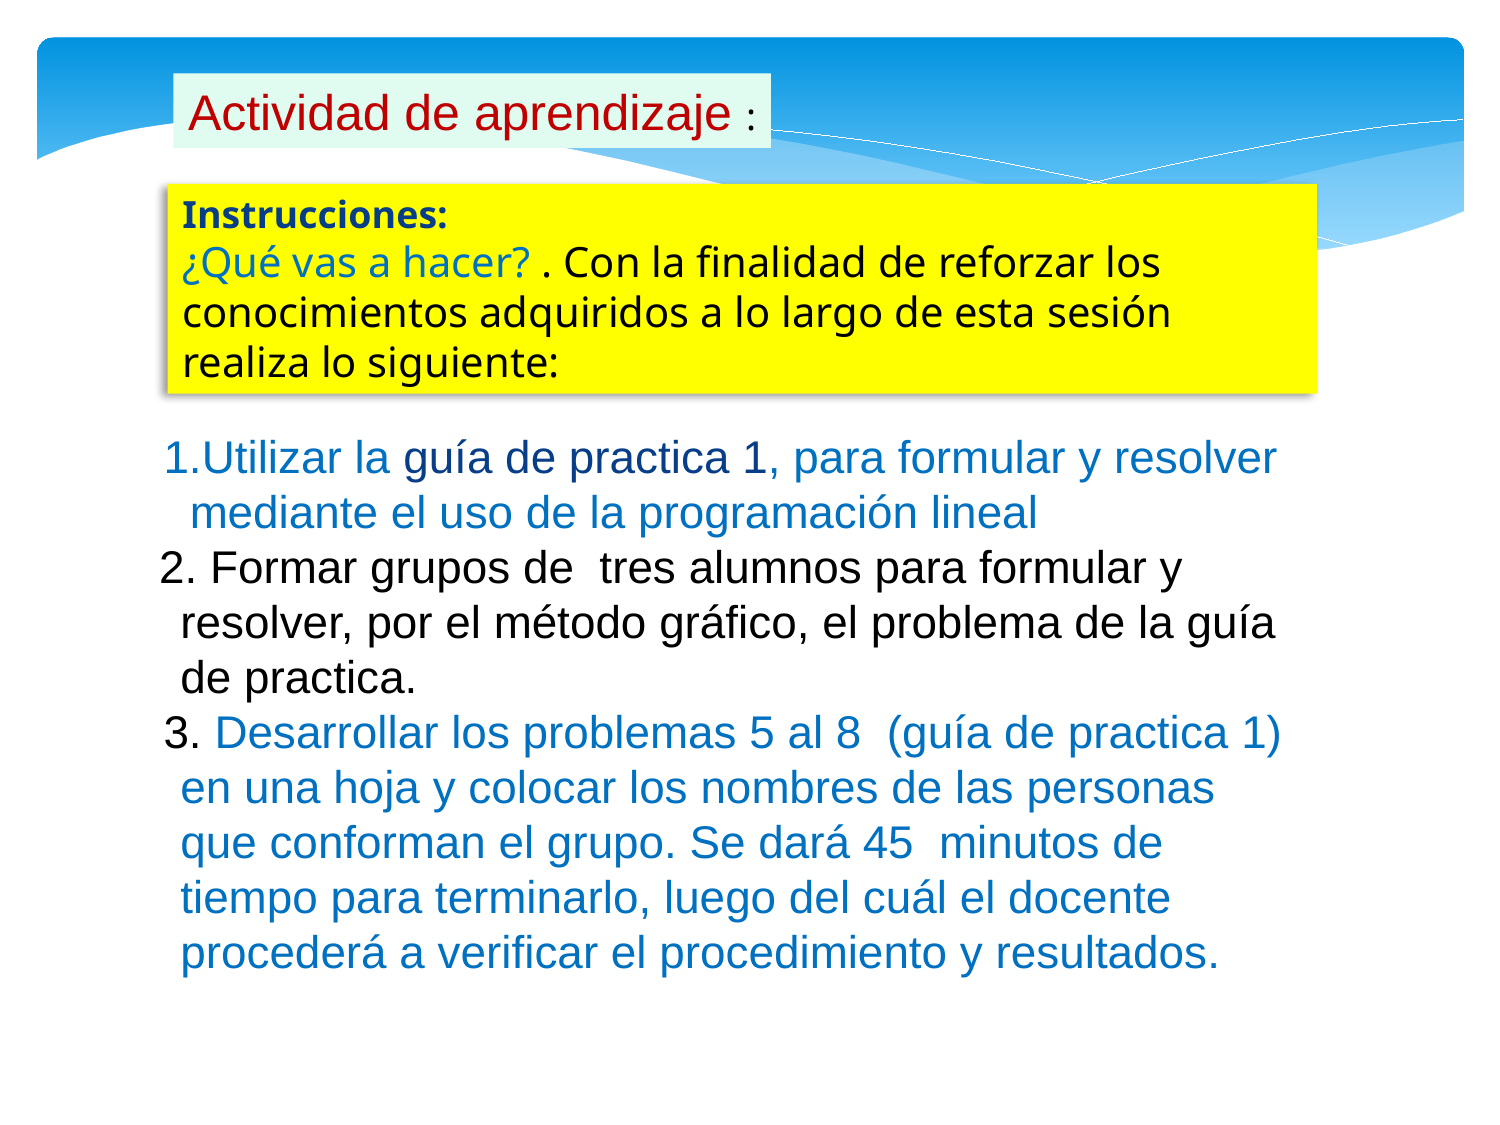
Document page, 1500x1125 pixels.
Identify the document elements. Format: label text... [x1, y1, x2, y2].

text_box Instrucciones: ¿Qué vas a hacer? . Con la finalidad de reforzar los conocimientos adquiridos a lo largo de esta sesión realiza lo siguiente: [167, 183, 1317, 394]
text_box Utilizar la guía de practica 1, para formular y resolver mediante el uso de la programación lineal 2. Formar grupos de tres alumnos para formular y resolver, por el método gráfico, el problema de la guía de practica. 3. Desarrollar los problemas 5 al 8 (guía de practica 1) en una hoja y colocar los nombres de las personas que conforman el grupo. Se dará 45 minutos de tiempo para terminarlo, luego del cuál el docente procederá a verificar el procedimiento y resultados. [118, 420, 1317, 1031]
text_box Actividad de aprendizaje : [173, 73, 771, 148]
